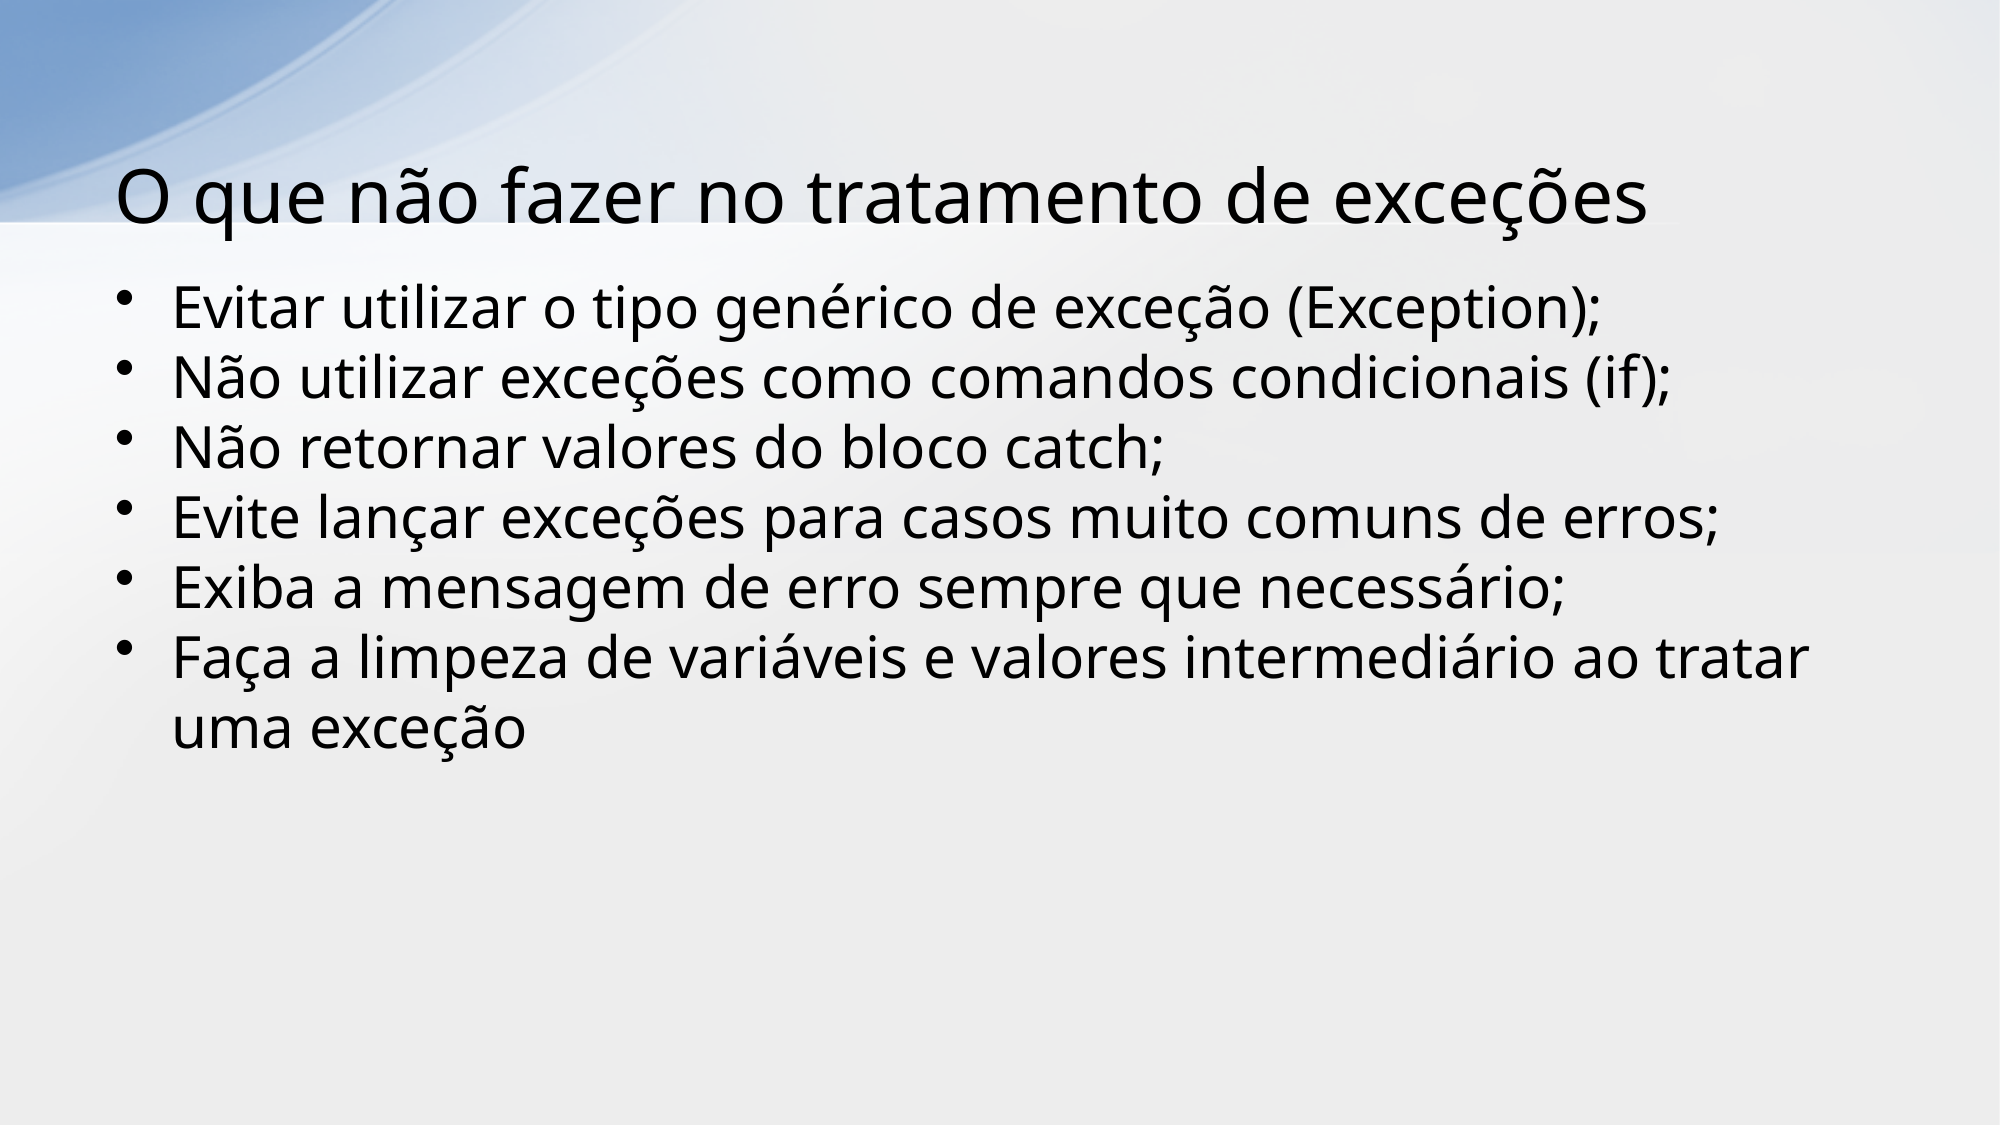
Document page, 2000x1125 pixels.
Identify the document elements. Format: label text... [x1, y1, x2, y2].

list Evitar utilizar o tipo genérico de exceção (Exception); Não utilizar exceções como comandos condicionais (if); Não retornar valores do bloco catch; Evite lançar exceções para casos muito comuns de erros; Exiba a mensagem de erro sempre que necessário; Faça a limpeza de variáveis e valores intermediário ao tratar uma exceção [99, 262, 1900, 1005]
title O que não fazer no tratamento de exceções [99, 58, 1900, 247]
picture [0, 0, 2000, 1125]
